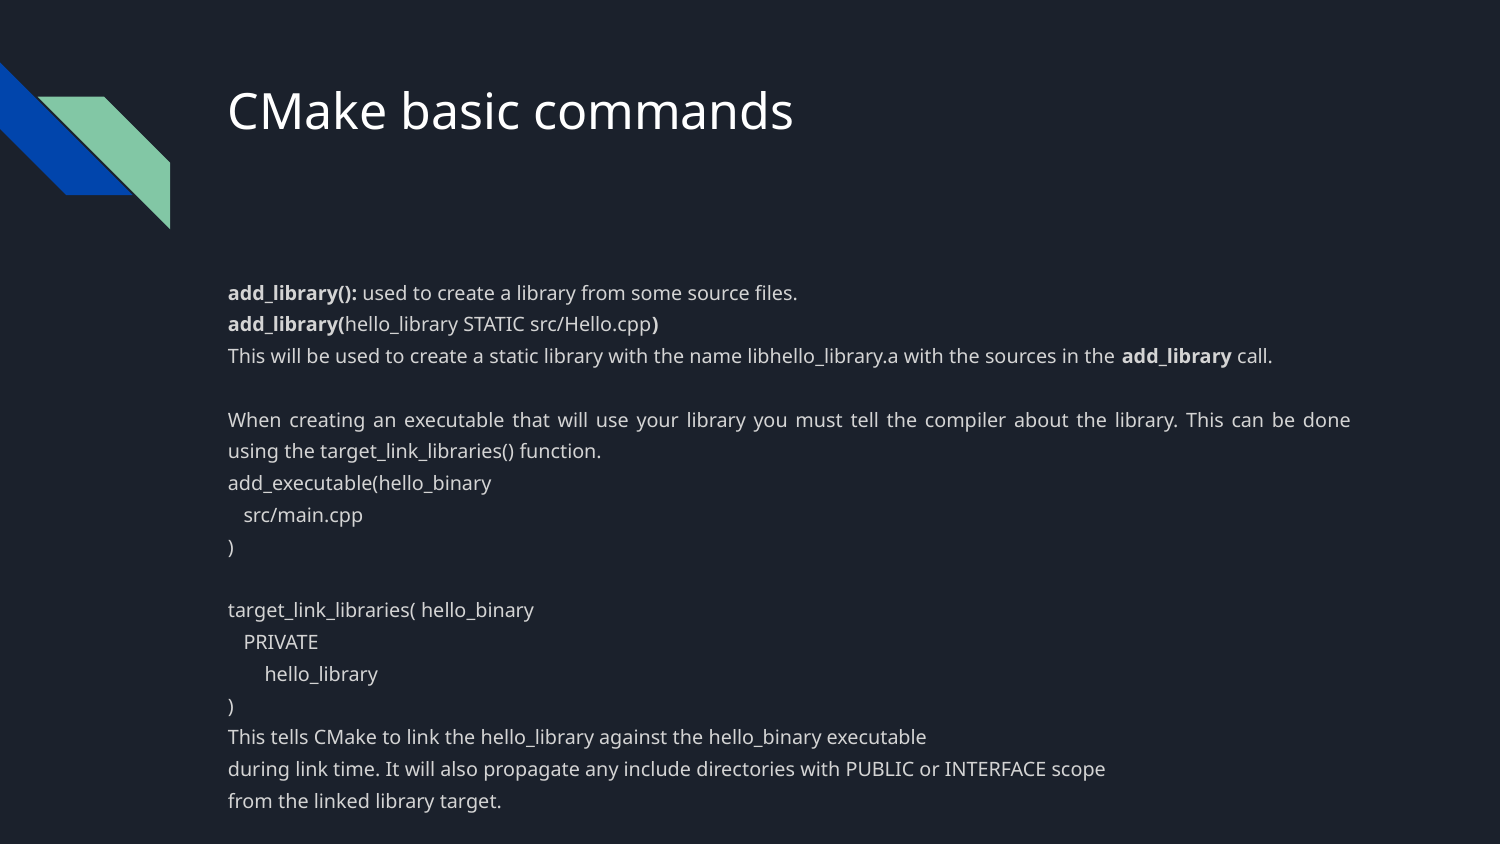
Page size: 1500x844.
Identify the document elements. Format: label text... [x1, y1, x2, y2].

list add_library(): used to create a library from some source files. add_library(hello_library STATIC src/Hello.cpp) This will be used to create a static library with the name libhello_library.a with the sources in the add_library call. When creating an executable that will use your library you must tell the compiler about the library. This can be done using the target_link_libraries() function. add_executable(hello_binary src/main.cpp ) target_link_libraries( hello_binary PRIVATE hello_library ) This tells CMake to link the hello_library against the hello_binary executable during link time. It will also propagate any include directories with PUBLIC or INTERFACE scope from the linked library target. [212, 257, 1368, 834]
title CMake basic commands [212, 64, 1368, 215]
